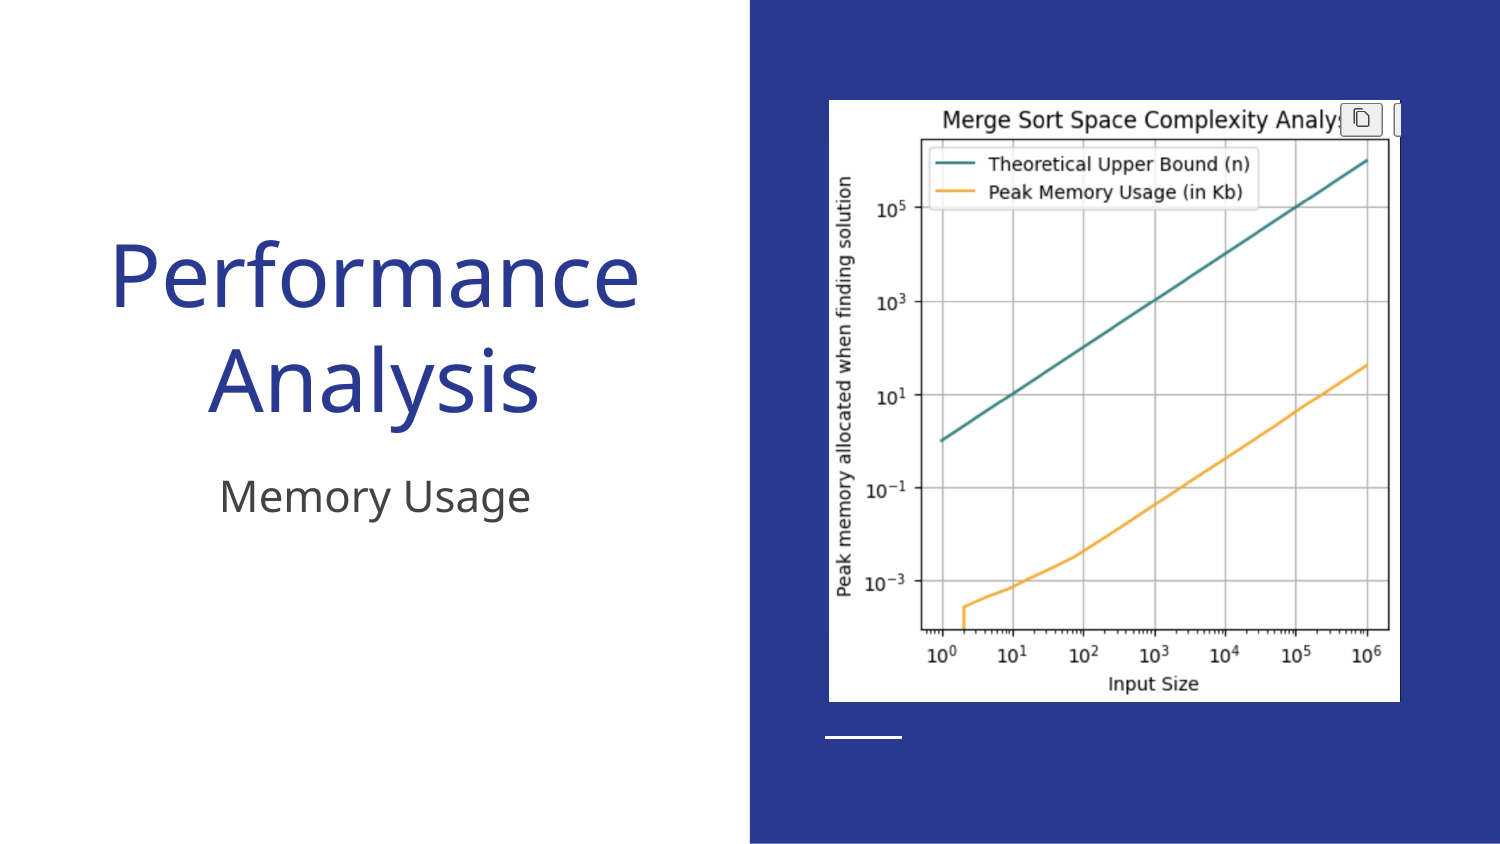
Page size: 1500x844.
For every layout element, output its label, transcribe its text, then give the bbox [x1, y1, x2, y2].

picture [828, 100, 1401, 702]
title Performance Analysis [43, 188, 708, 446]
subtitle Memory Usage [43, 454, 708, 663]
